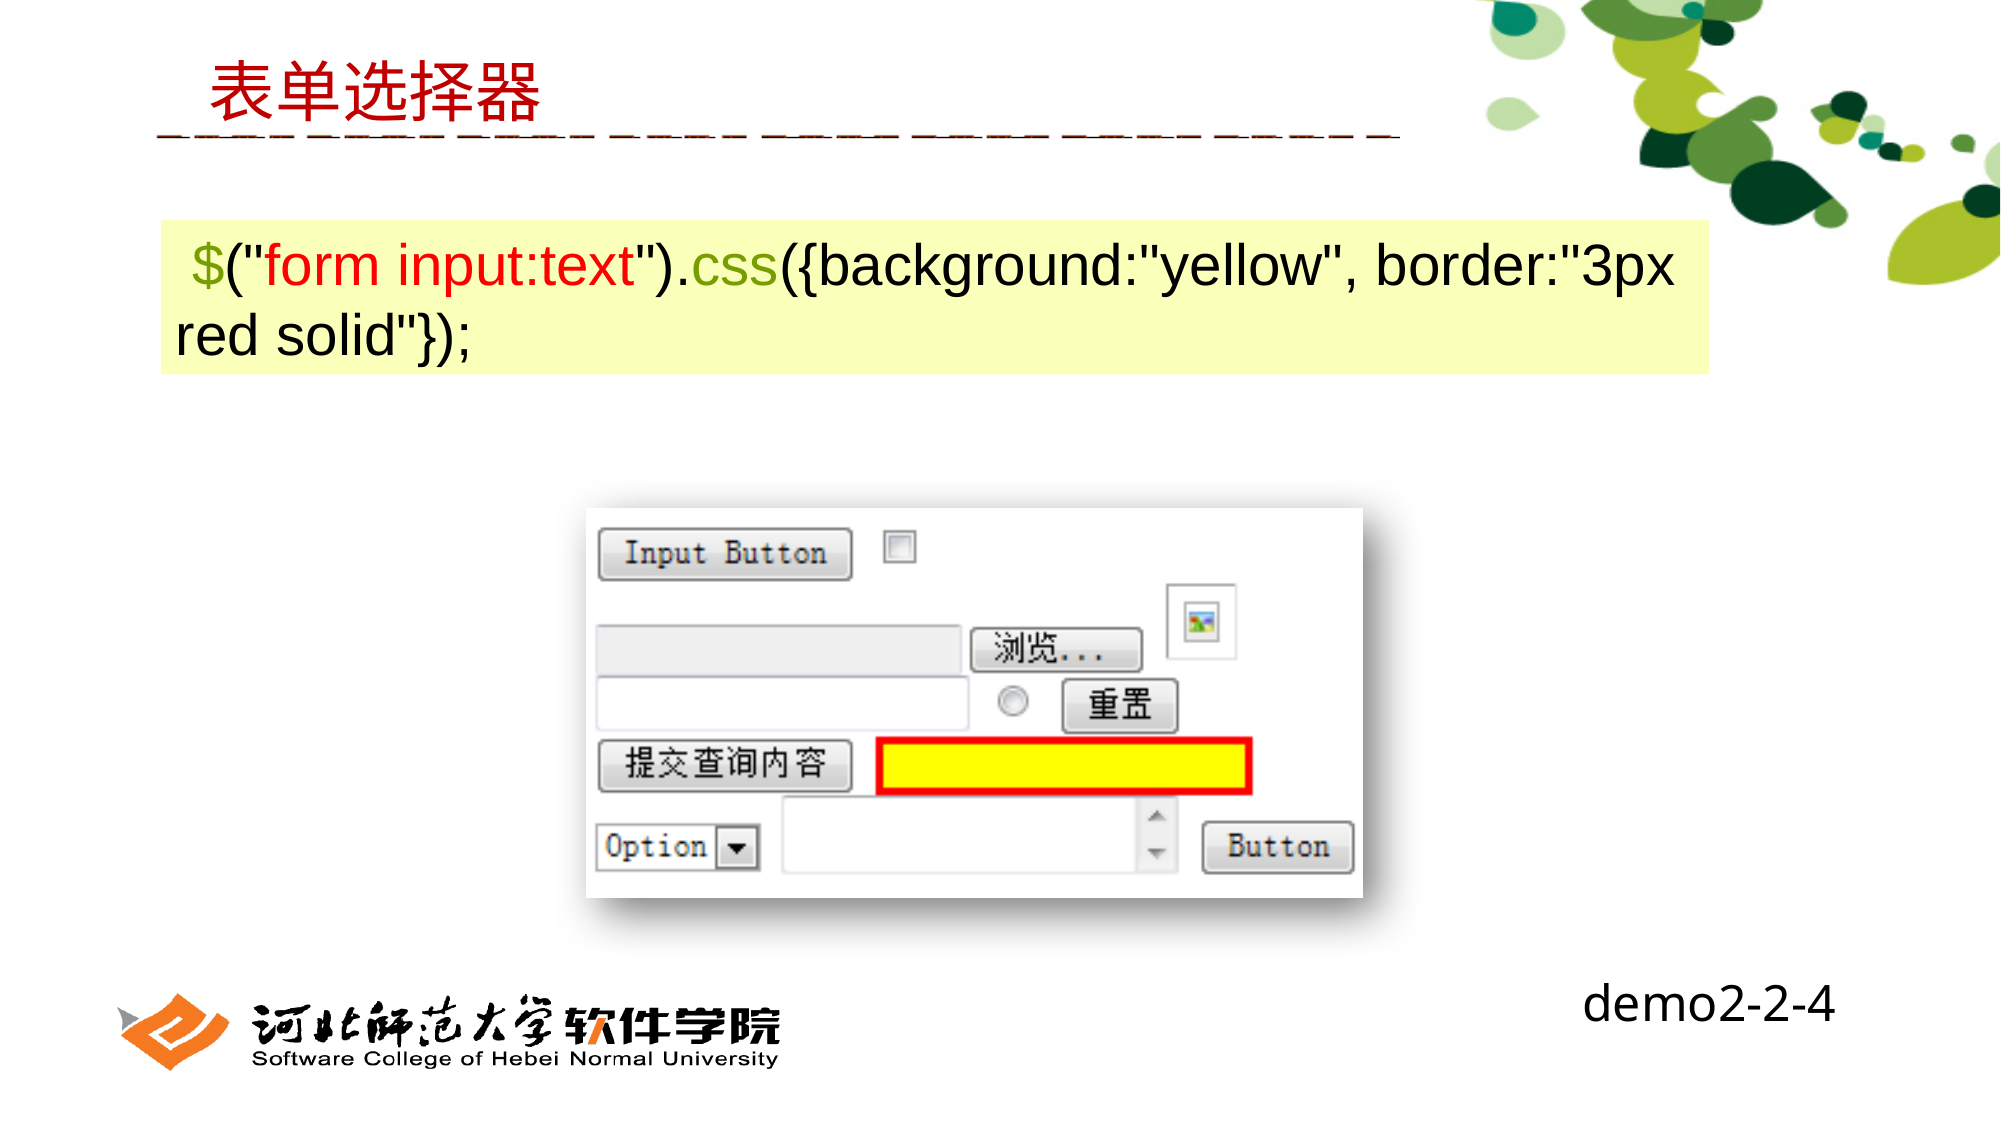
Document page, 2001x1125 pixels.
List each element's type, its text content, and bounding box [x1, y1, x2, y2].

picture [0, 0, 2001, 1125]
text_box demo2-2-4 [1567, 964, 1851, 1039]
text_box 表单选择器 [193, 42, 835, 138]
text_box $("form input:text").css({background:"yellow", border:"3px red solid"}); [160, 219, 1709, 375]
